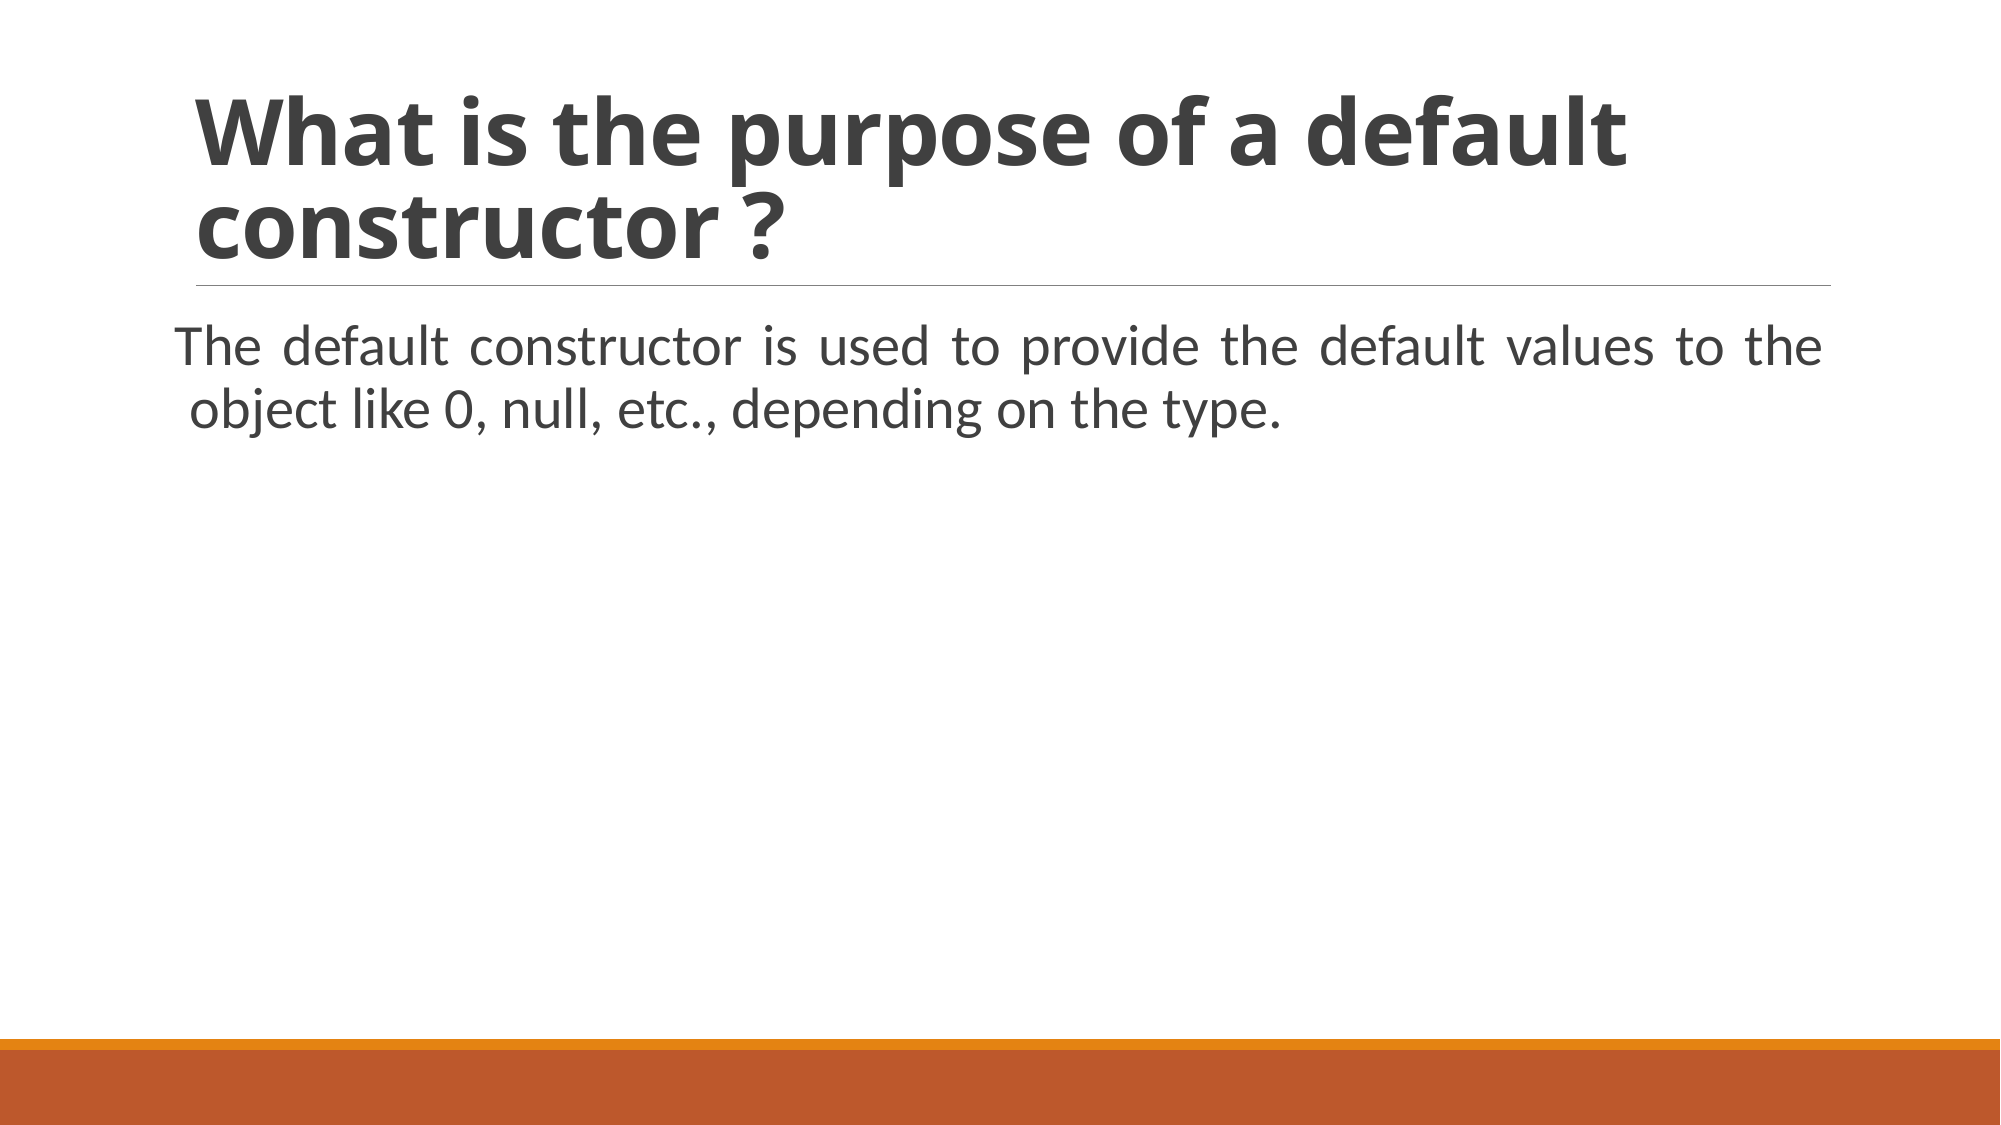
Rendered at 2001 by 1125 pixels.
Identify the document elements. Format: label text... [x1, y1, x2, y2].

list The default constructor is used to provide the default values to the object like 0, null, etc., depending on the type. [174, 307, 1825, 1009]
title What is the purpose of a default constructor ? [180, 47, 1830, 285]
